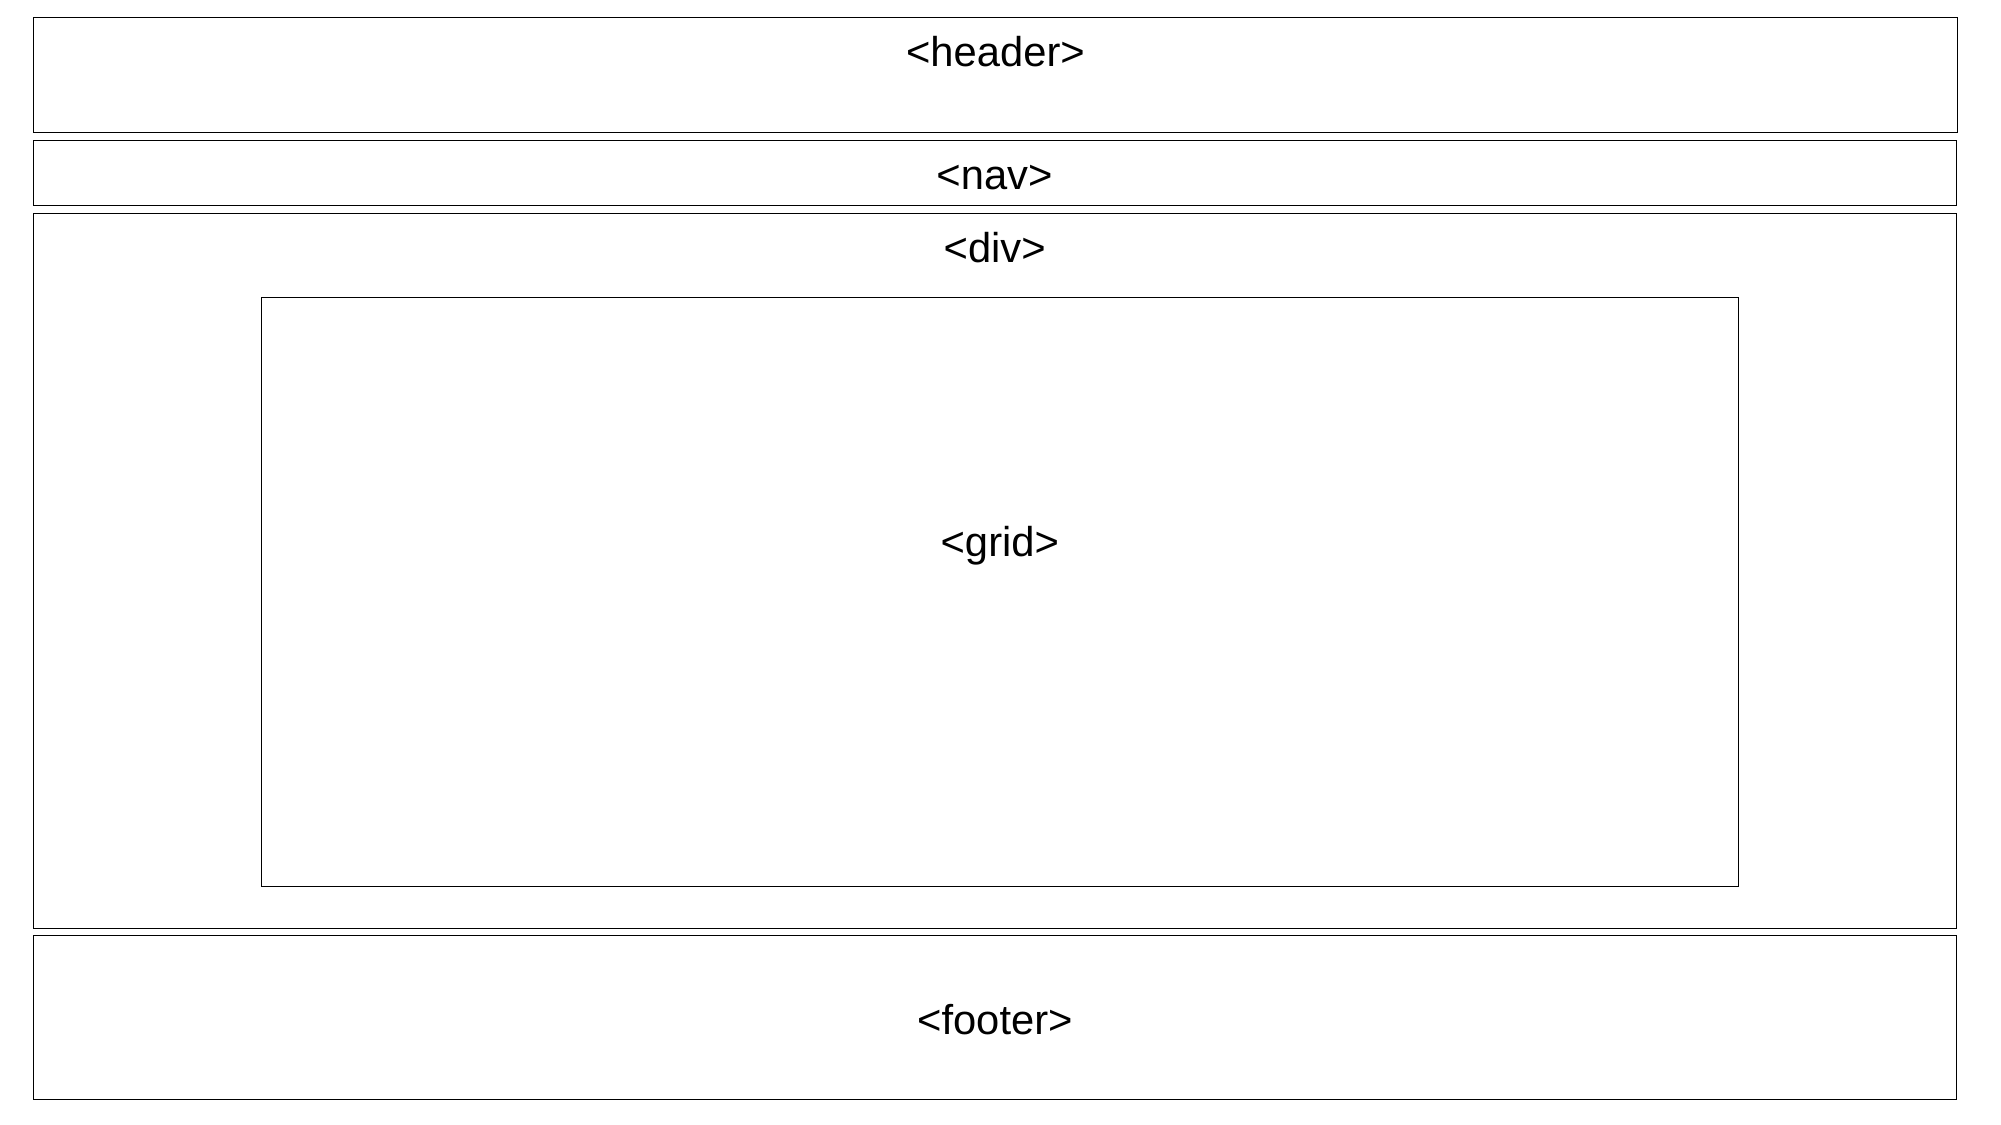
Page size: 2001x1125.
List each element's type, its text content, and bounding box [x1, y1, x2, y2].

text_box <footer> [33, 935, 1957, 1100]
text_box <div> [33, 213, 1957, 929]
text_box <nav> [33, 140, 1957, 206]
text_box <header> [33, 17, 1958, 133]
text_box <grid> [261, 297, 1739, 887]
